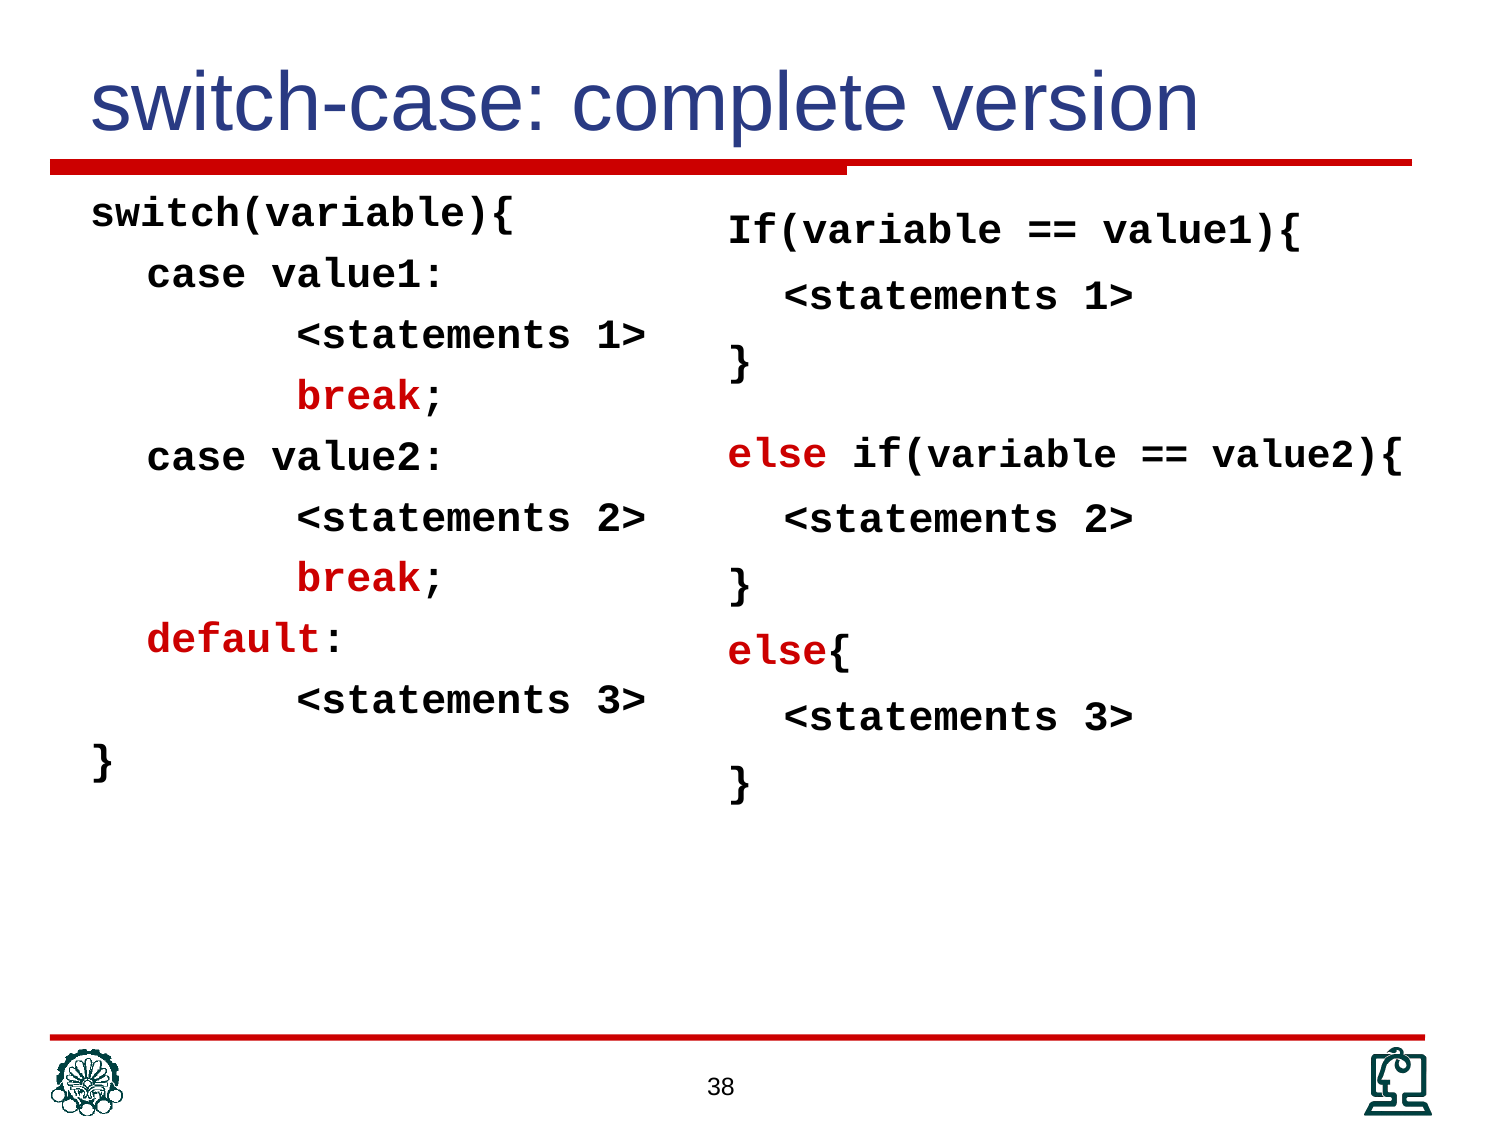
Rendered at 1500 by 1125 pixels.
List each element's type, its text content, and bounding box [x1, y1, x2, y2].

picture [50, 1047, 125, 1118]
picture [1362, 1045, 1438, 1119]
text_box If(variable == value1){ <statements 1> } else if(variable == value2){ <statements 2> } else{ <statements 3> } [712, 199, 1475, 1006]
list switch(variable){ case value1: <statements 1> break; case value2: <statements 2> break; default: <statements 3> } [75, 187, 738, 975]
slide_number 38 [649, 1062, 751, 1103]
title switch-case: complete version [75, 24, 1425, 155]
